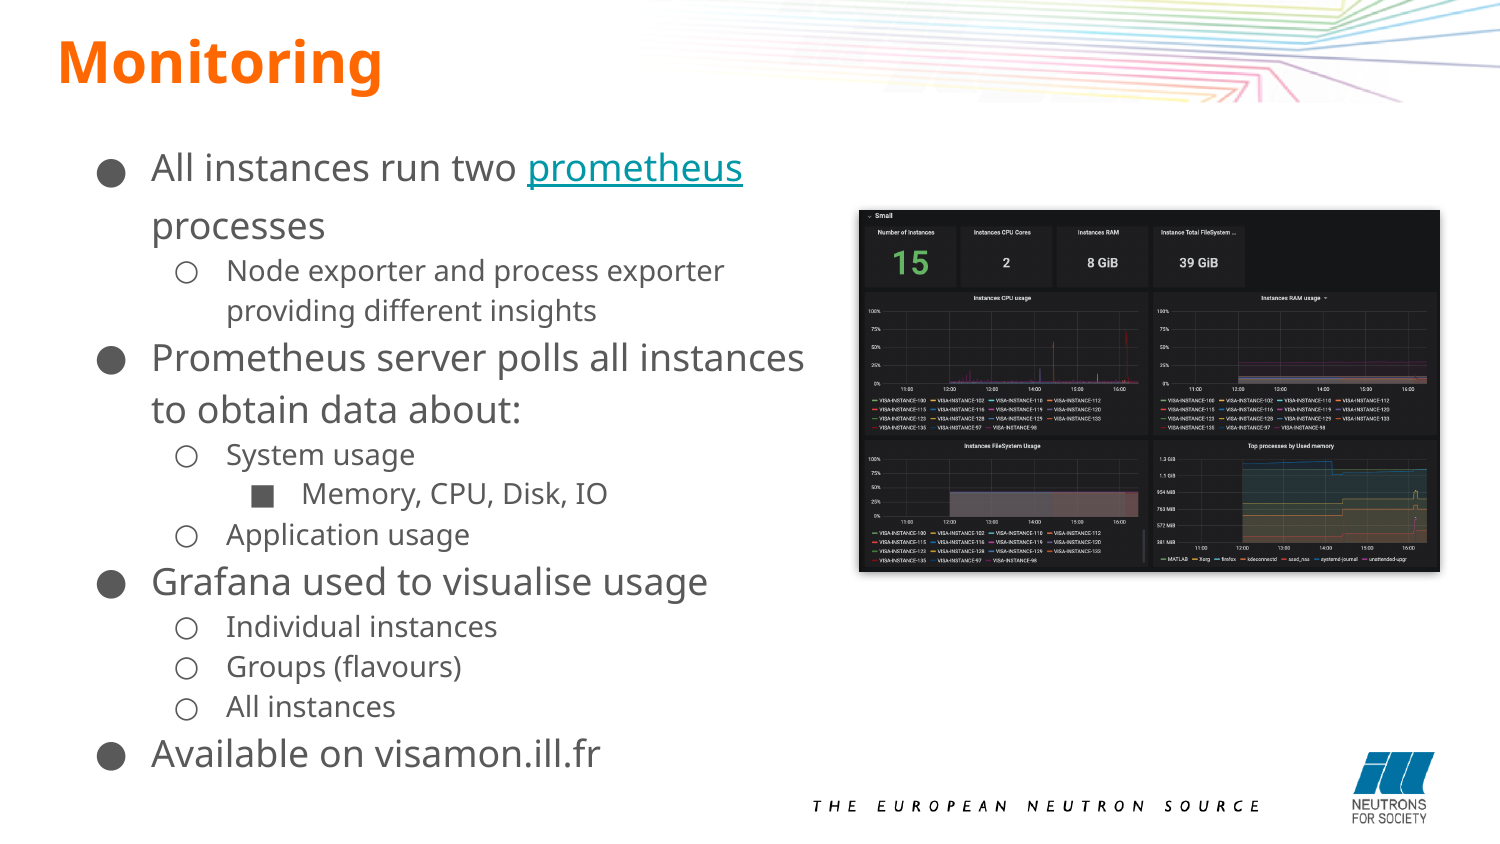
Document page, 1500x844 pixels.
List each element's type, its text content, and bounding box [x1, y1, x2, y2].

list All instances run two prometheus processes Node exporter and process exporter providing different insights Prometheus server polls all instances to obtain data about: System usage Memory, CPU, Disk, IO Application usage Grafana used to visualise usage Individual instances Groups (flavours) All instances Available on visamon.ill.fr [61, 121, 847, 786]
title Monitoring [41, 10, 1440, 105]
picture [0, 0, 1500, 844]
